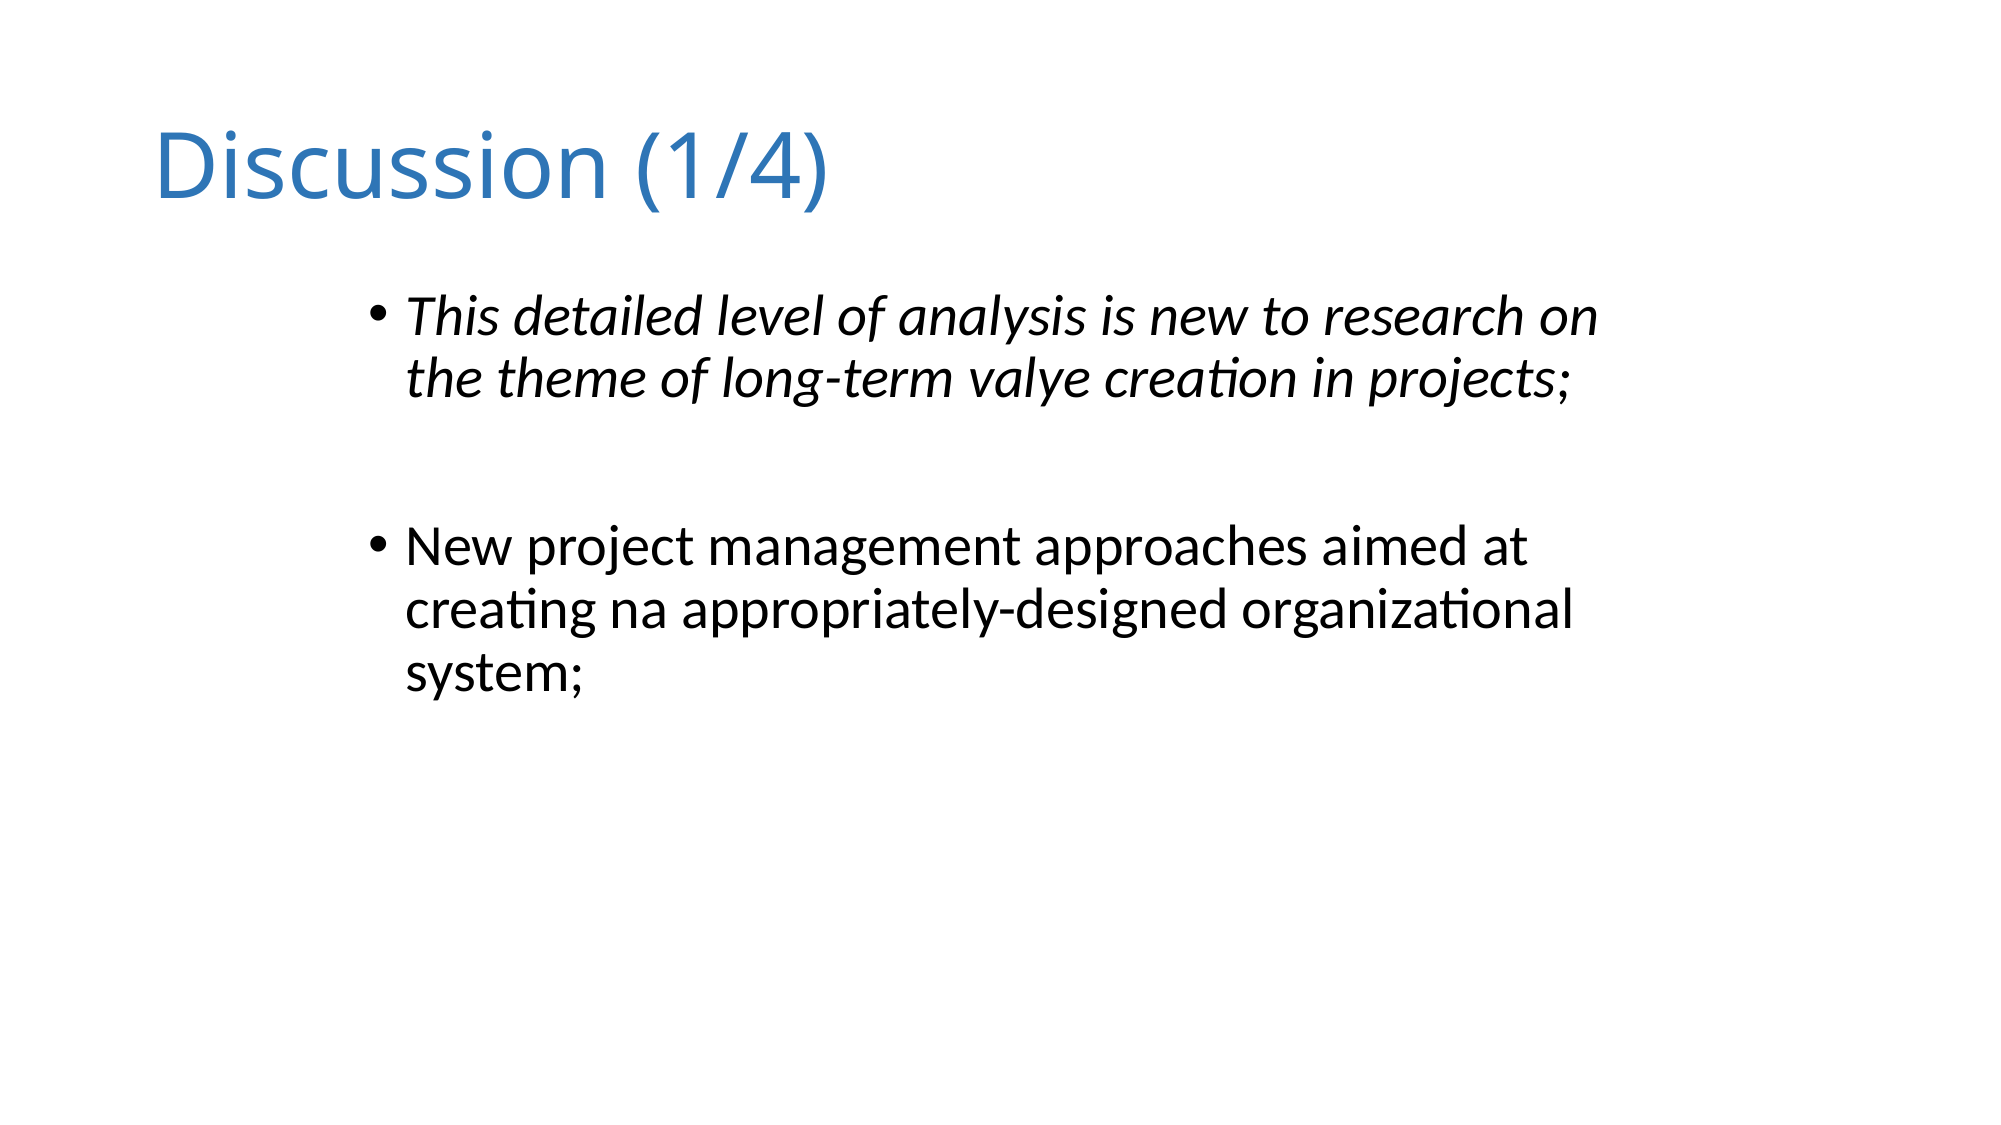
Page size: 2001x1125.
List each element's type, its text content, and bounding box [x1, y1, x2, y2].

title Discussion (1/4) [137, 59, 1863, 278]
list This detailed level of analysis is new to research on the theme of long-term valye creation in projects; New project management approaches aimed at creating na appropriately-designed organizational system; [353, 277, 1647, 1023]
